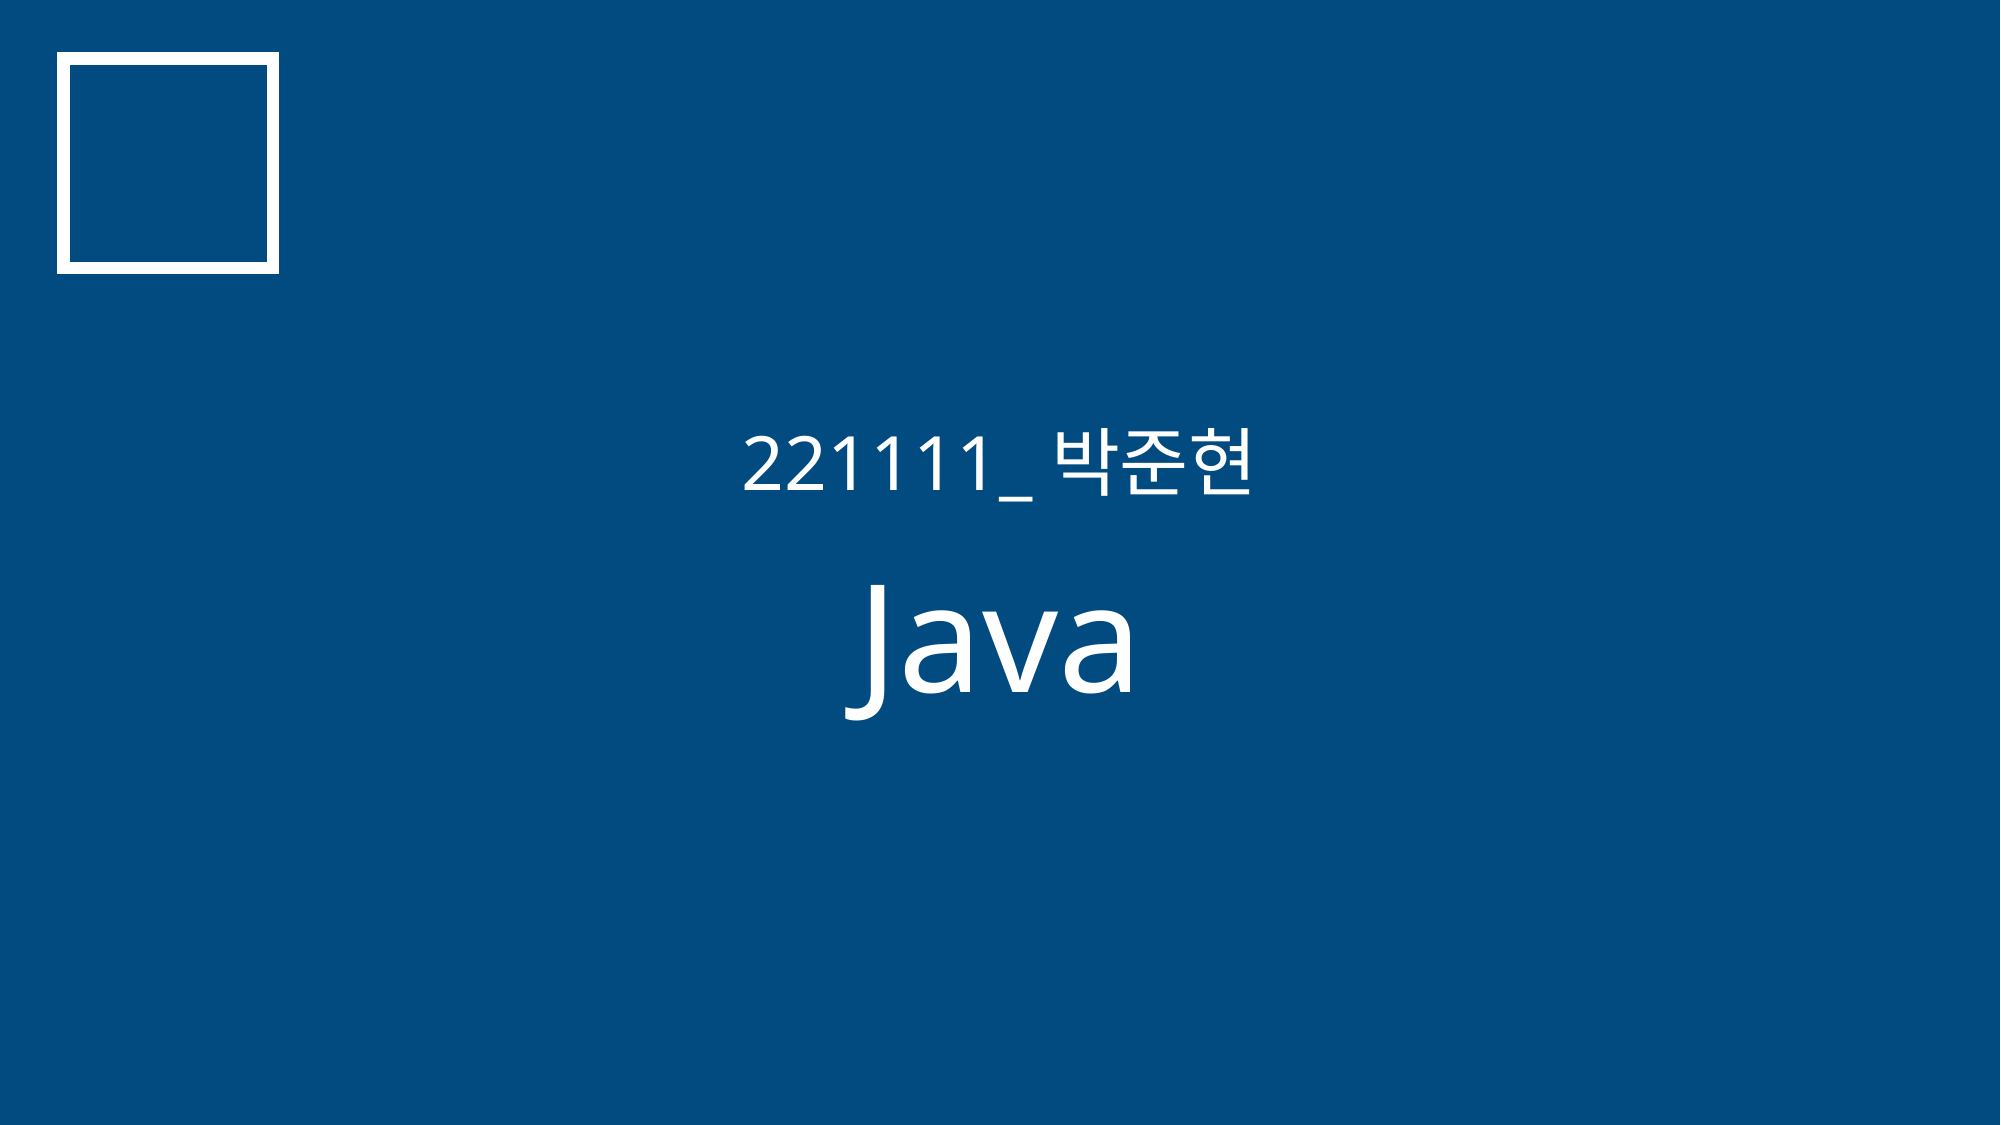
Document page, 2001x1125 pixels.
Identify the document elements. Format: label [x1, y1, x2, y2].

text_box [0, 0, 2000, 1125]
text_box [62, 57, 274, 269]
text_box [729, 408, 1271, 732]
